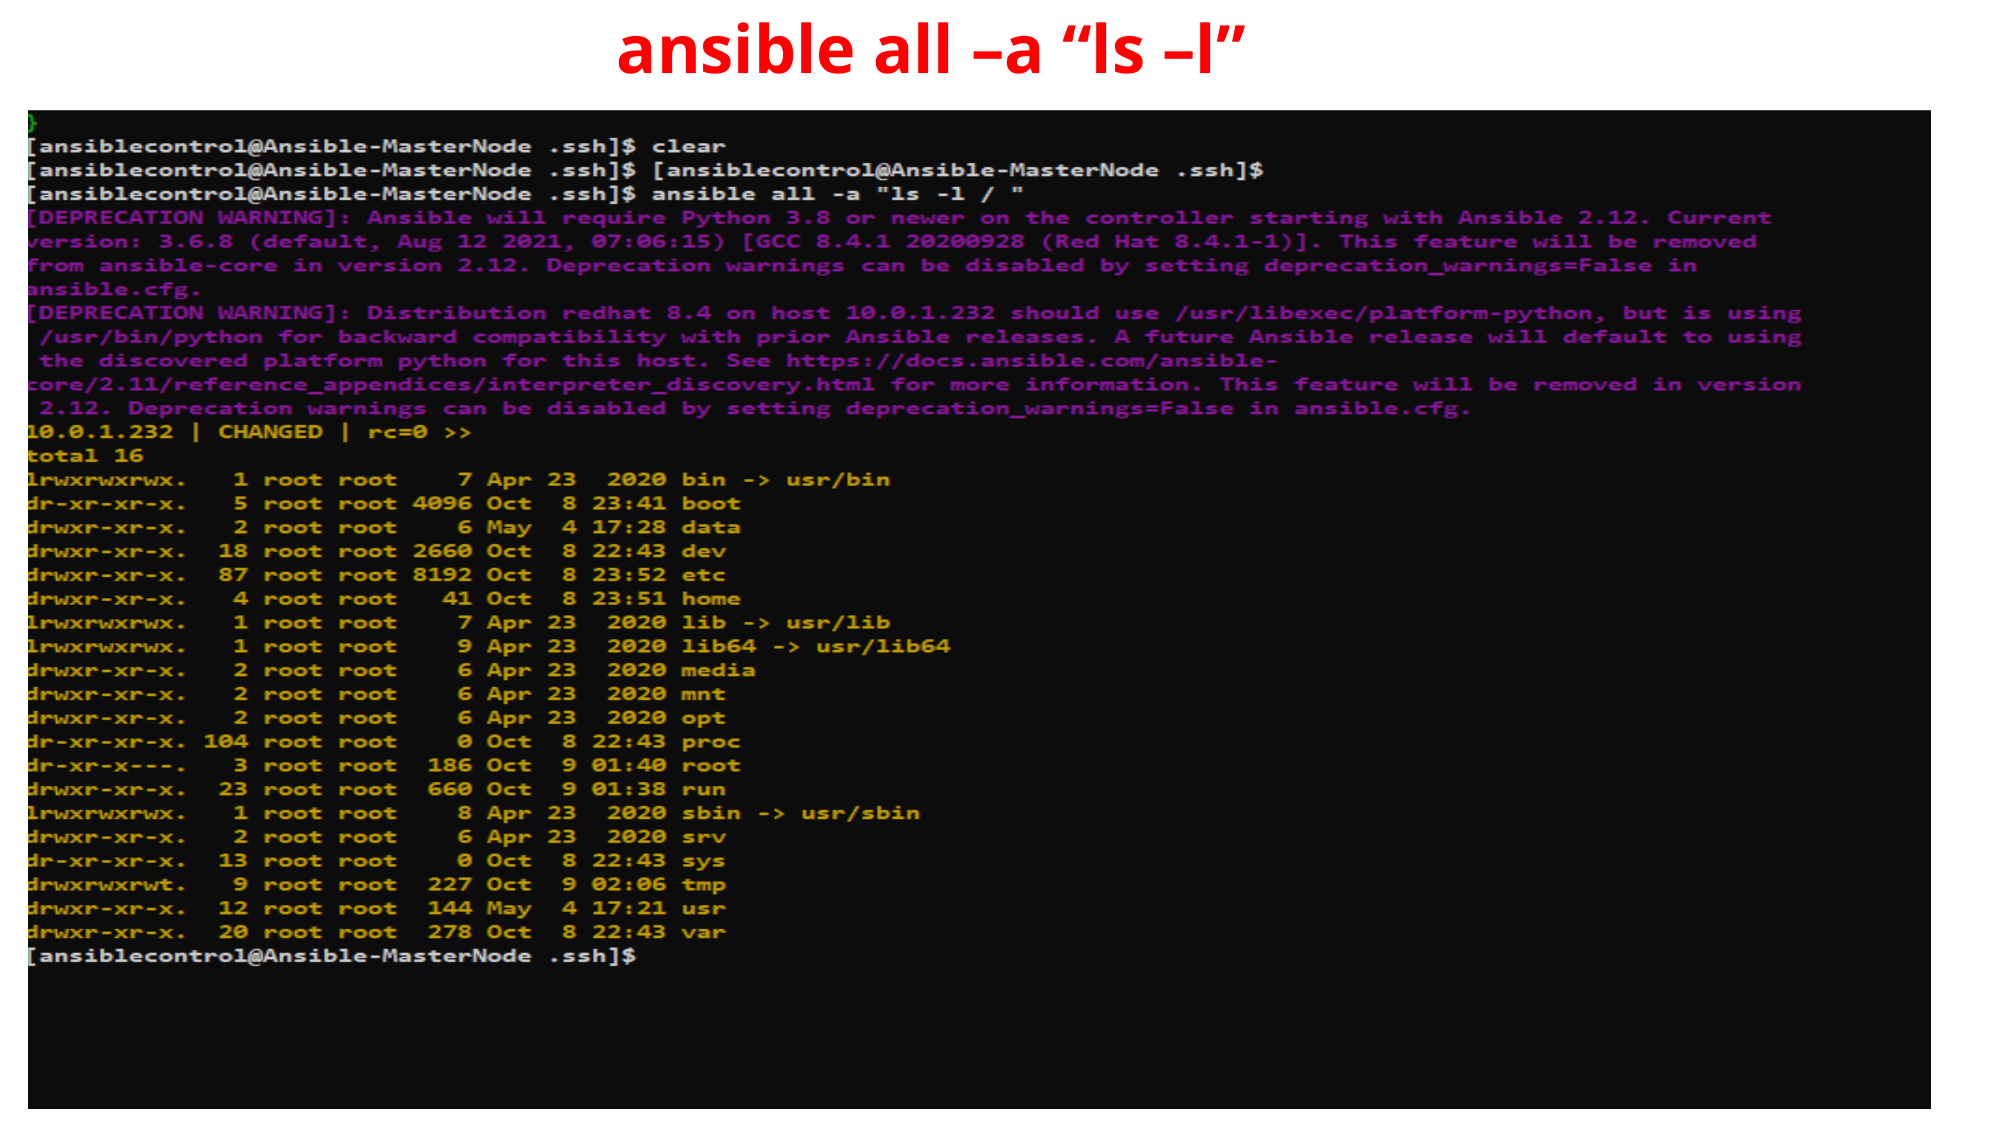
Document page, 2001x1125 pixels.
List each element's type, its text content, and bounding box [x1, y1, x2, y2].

text_box ansible all –a “ls –l” [239, 0, 1559, 95]
picture [28, 105, 1931, 1110]
